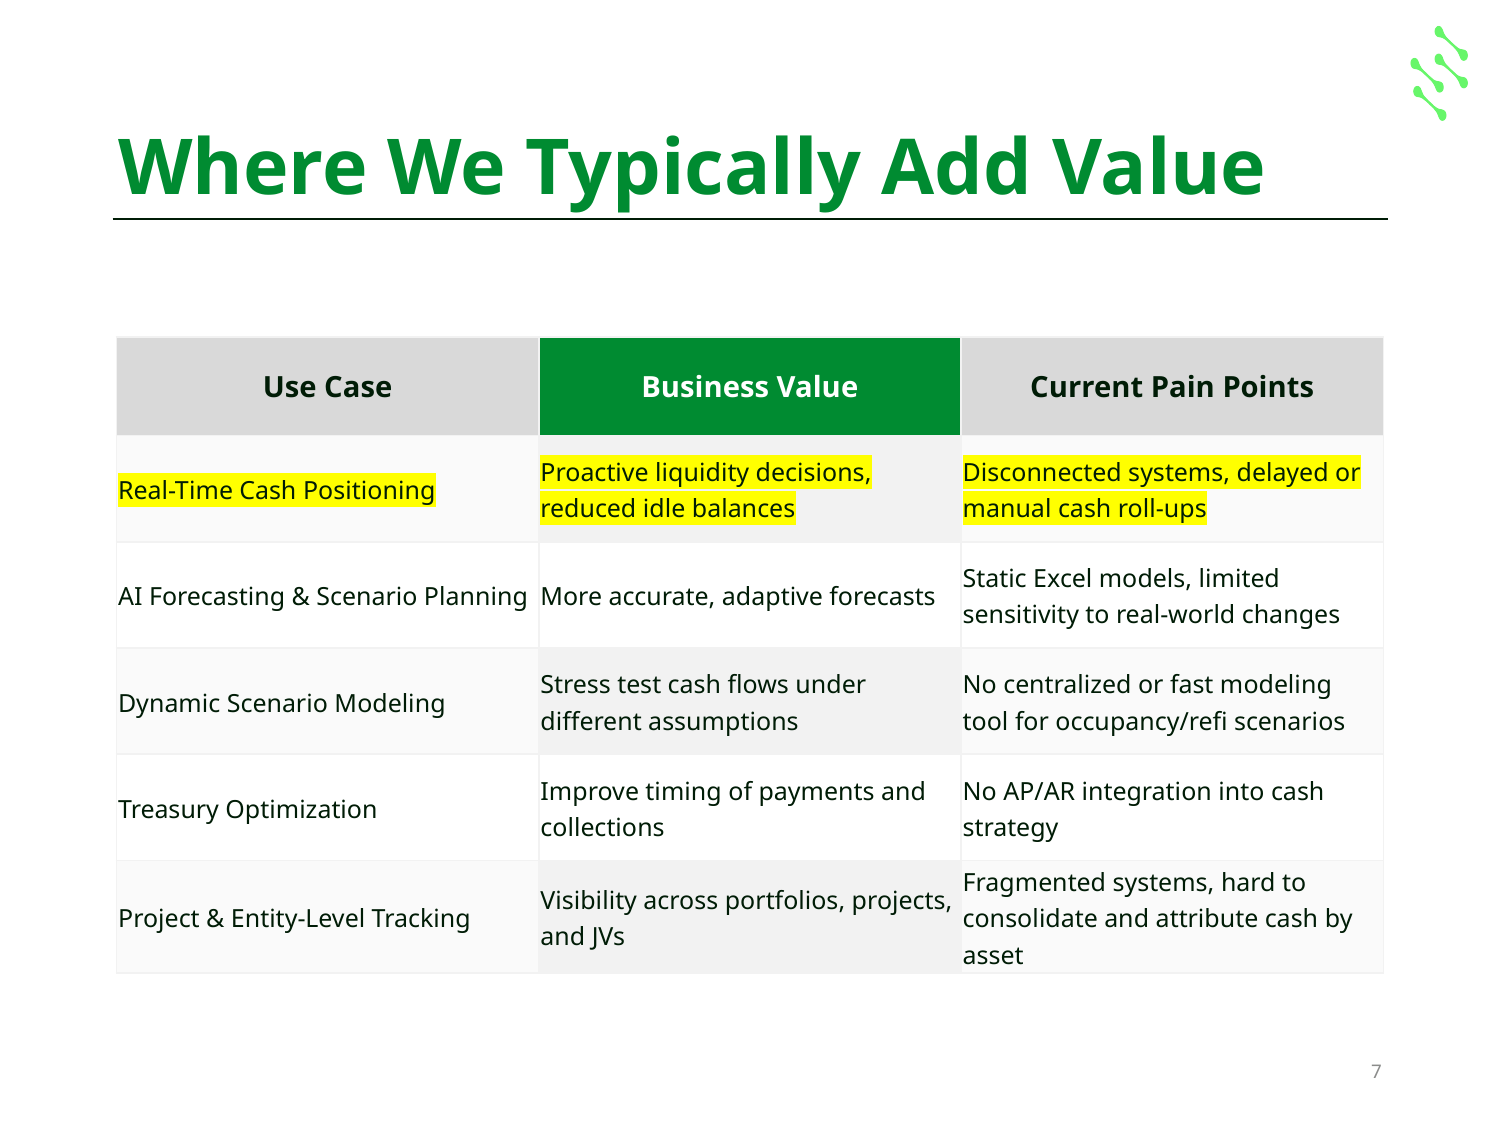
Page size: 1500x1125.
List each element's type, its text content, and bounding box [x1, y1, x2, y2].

table_cell No AP/AR integration into cash strategy [962, 755, 1383, 860]
table_cell Dynamic Scenario Modeling [117, 649, 538, 753]
table_cell Real-Time Cash Positioning [117, 436, 538, 541]
table_cell Stress test cash flows under different assumptions [540, 649, 960, 753]
table_cell Improve timing of payments and collections [540, 755, 960, 860]
table_cell Treasury Optimization [117, 755, 538, 860]
picture [1388, 8, 1493, 146]
table_cell Visibility across portfolios, projects, and JVs [540, 861, 960, 972]
table_cell Disconnected systems, delayed or manual cash roll-ups [962, 436, 1383, 541]
table_cell Static Excel models, limited sensitivity to real-world changes [962, 543, 1383, 647]
table_header Business Value [540, 338, 960, 435]
table_cell AI Forecasting & Scenario Planning [117, 543, 538, 647]
slide_number 7 [1059, 1042, 1397, 1103]
table_header Current Pain Points [962, 338, 1383, 435]
table_cell Fragmented systems, hard to consolidate and attribute cash by asset [962, 861, 1383, 972]
table_cell Project & Entity-Level Tracking [117, 861, 538, 972]
title Where We Typically Add Value [103, 107, 1397, 219]
table_cell Proactive liquidity decisions, reduced idle balances [540, 436, 960, 541]
table_cell More accurate, adaptive forecasts [540, 543, 960, 647]
table_cell No centralized or fast modeling tool for occupancy/refi scenarios [962, 649, 1383, 753]
table_header Use Case [117, 338, 538, 435]
